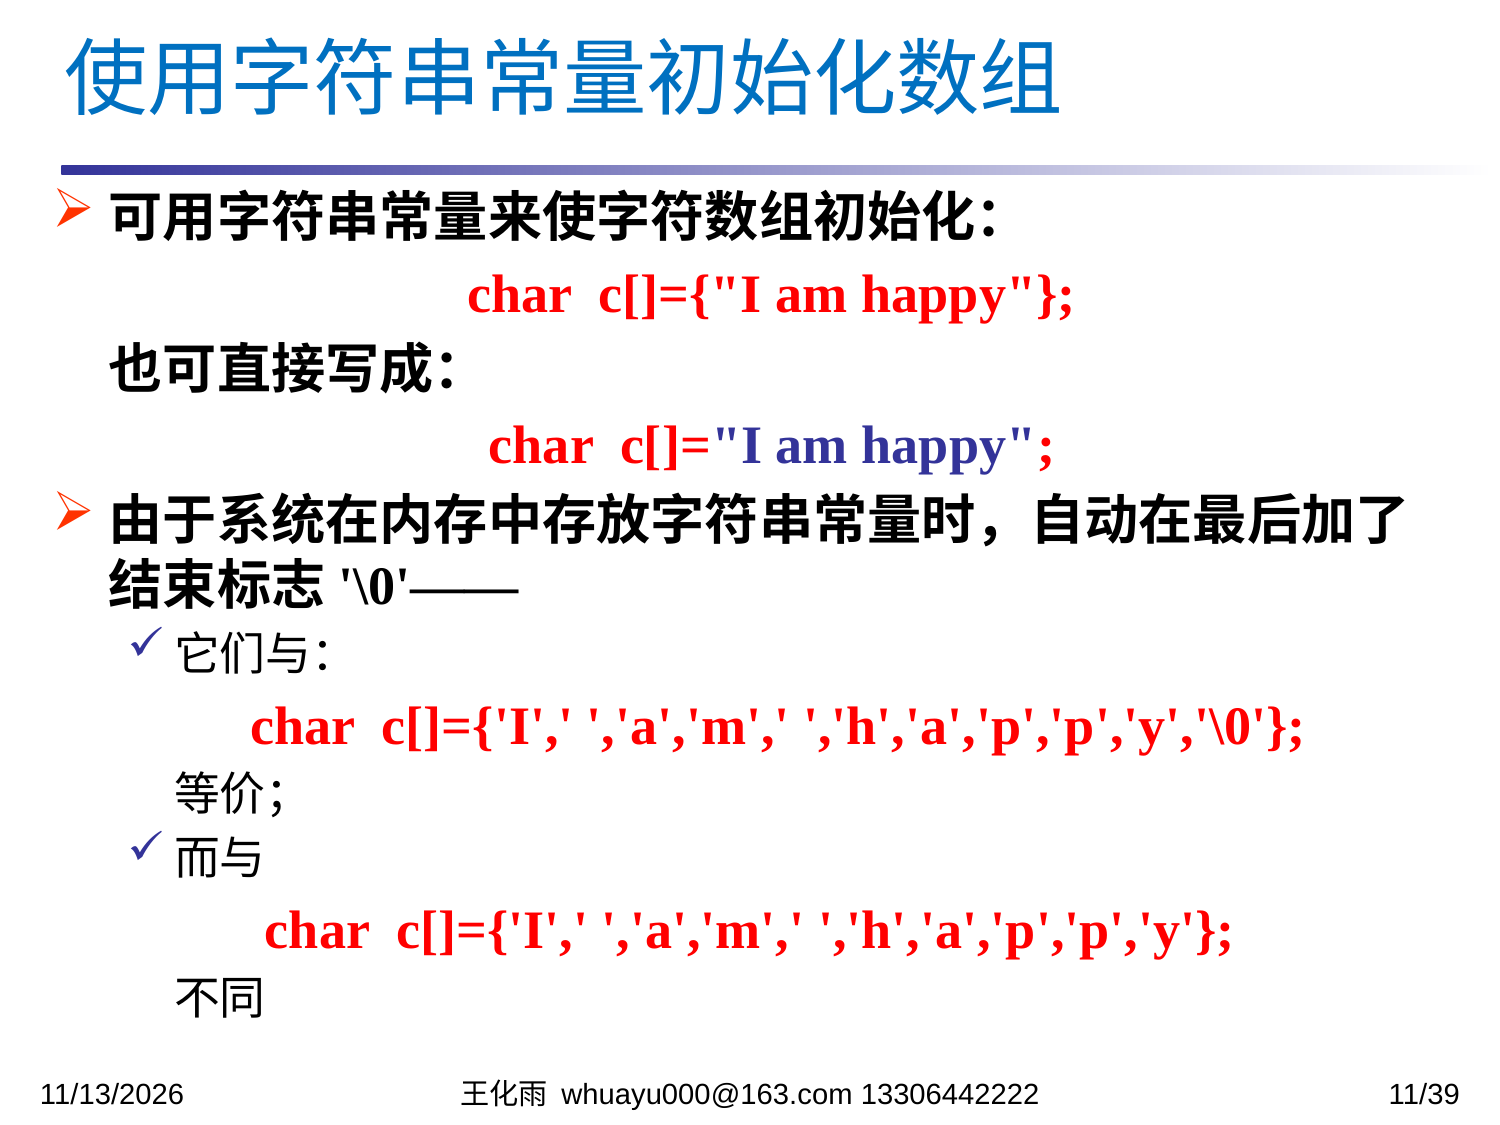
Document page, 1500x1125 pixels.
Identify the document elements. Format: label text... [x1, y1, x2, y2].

text_box 使用字符串常量初始化数组 [49, 24, 1451, 125]
footer 王化雨 whuayu000@163.com 13306442222 [387, 1074, 1113, 1103]
text_box 可用字符串常量来使字符数组初始化： char c[]={"I am happy"}; 也可直接写成： char c[]="I am happy"; 由于系统在内存中存放字符串常量时，自动在最后加了结束标志'\0'—— 它们与： char c[]={'I',' ','a','m',' ','h','a','p','p','y','\0'}; 等价； 而与 char c[]={'I',' ','a','m',' ','h','a','p','p','y'}; 不同 [37, 174, 1464, 1038]
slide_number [24, 1074, 376, 1103]
slide_number 11/39 [1187, 1074, 1476, 1103]
